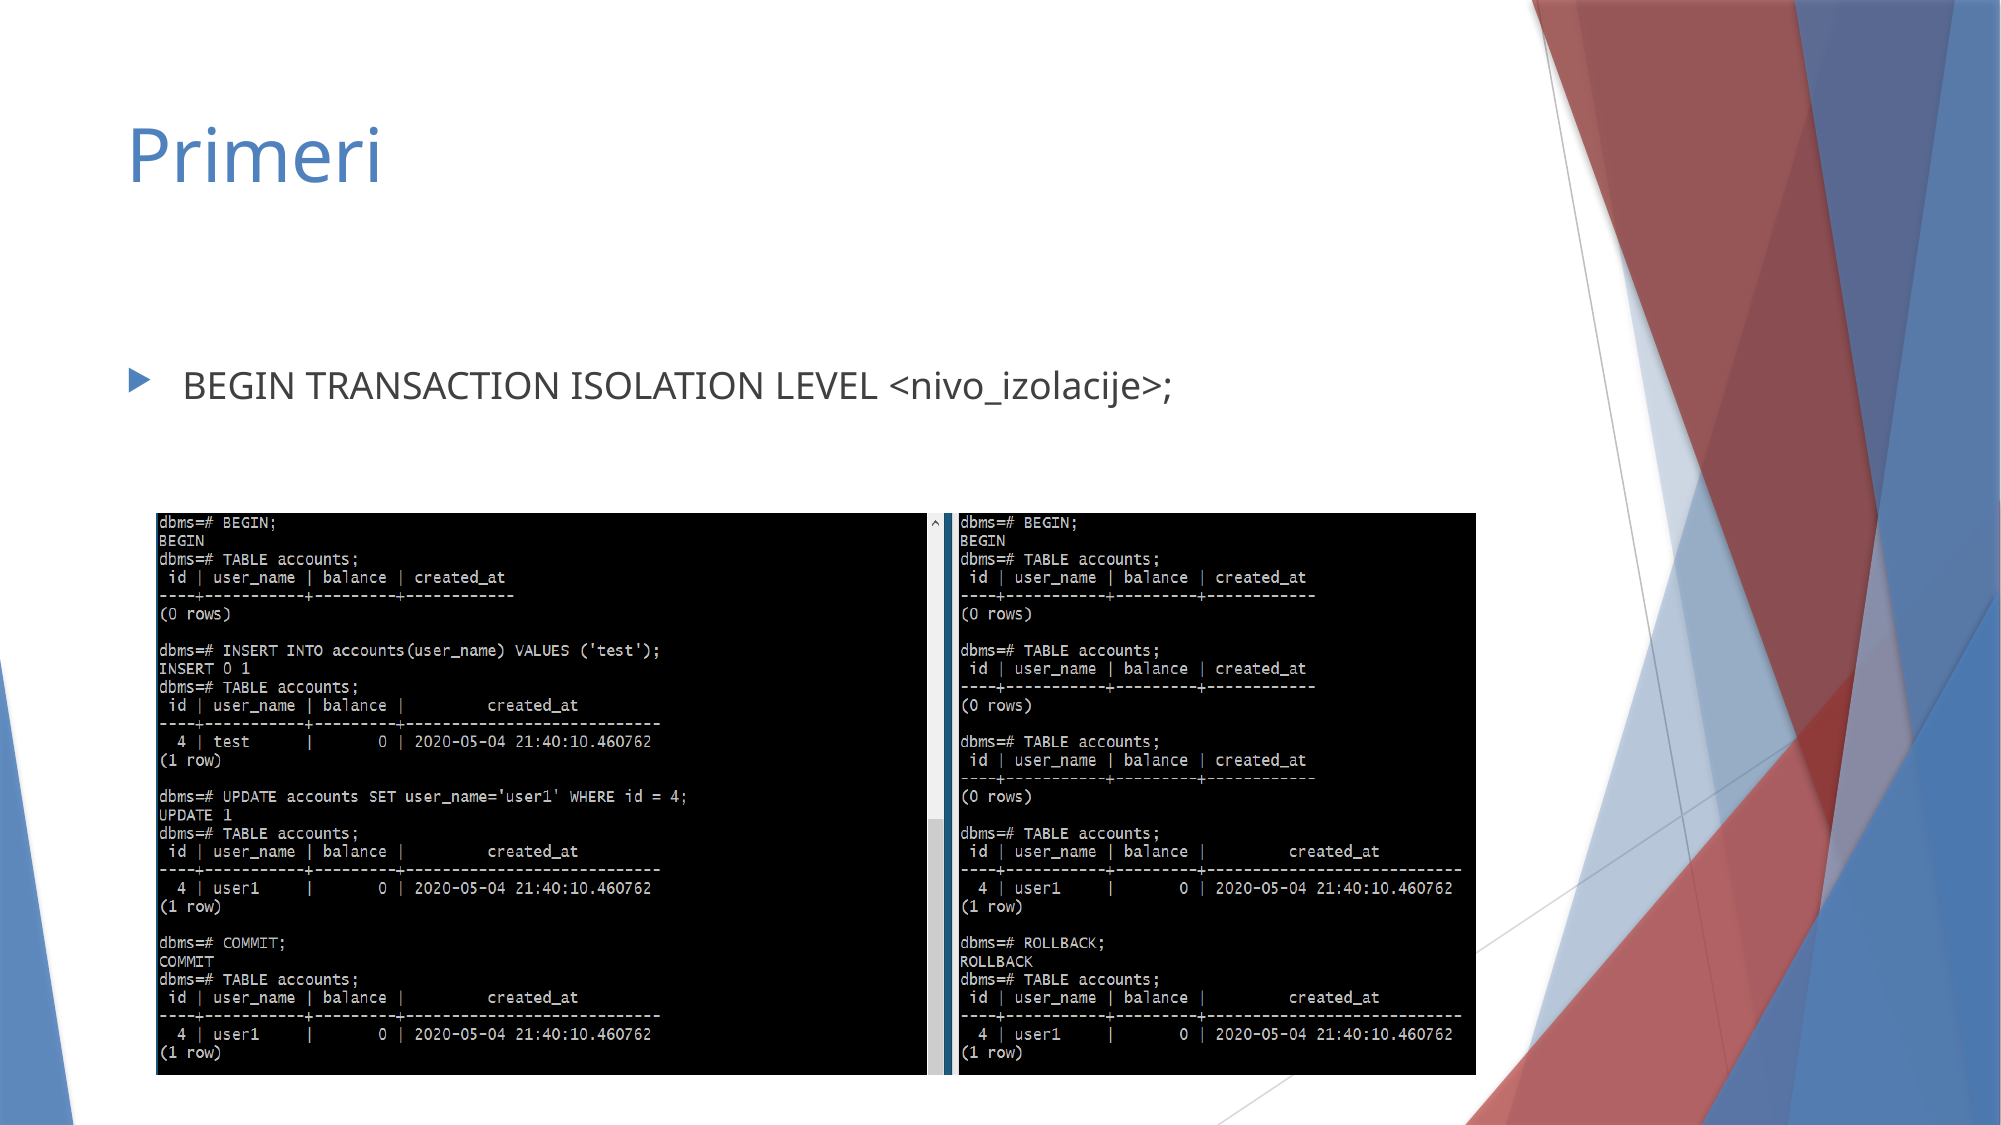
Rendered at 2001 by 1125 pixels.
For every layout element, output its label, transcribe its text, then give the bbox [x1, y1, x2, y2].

list BEGIN TRANSACTION ISOLATION LEVEL <nivo_izolacije>; [111, 354, 1522, 992]
title Primeri [111, 99, 1522, 317]
picture [155, 513, 1477, 1075]
